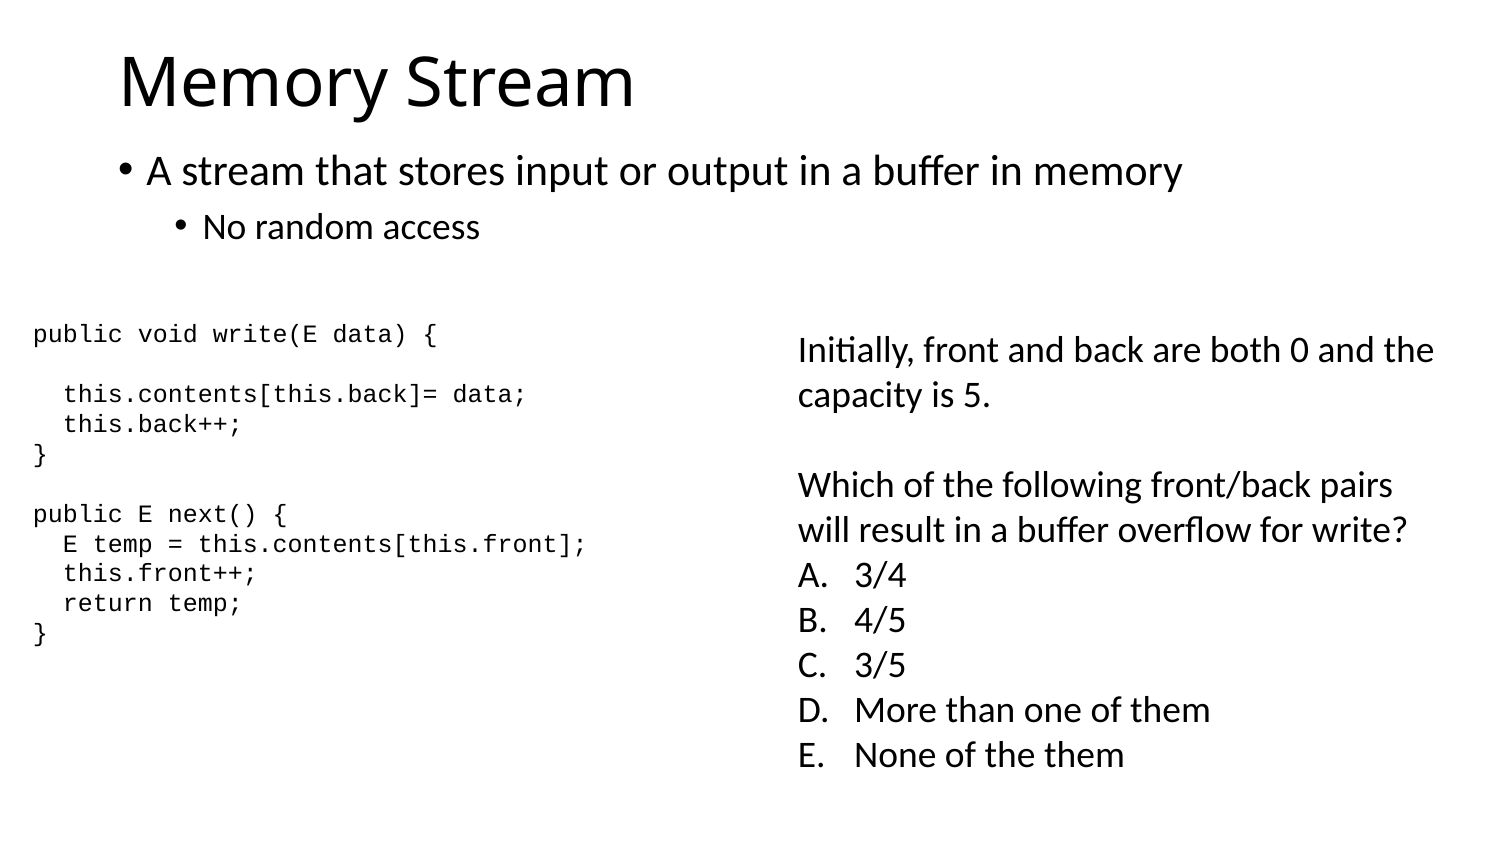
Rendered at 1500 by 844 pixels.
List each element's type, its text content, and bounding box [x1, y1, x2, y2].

title Memory Stream [103, 2, 1397, 134]
list A stream that stores input or output in a buffer in memory No random access [103, 134, 1397, 670]
text_box public void write(E data) { this.contents[this.back]= data; this.back++; } public E next() { E temp = this.contents[this.front]; this.front++; return temp; } [18, 310, 686, 655]
text_box Initially, front and back are both 0 and the capacity is 5. Which of the following front/back pairs will result in a buffer overflow for write? 3/4 4/5 3/5 More than one of them None of the them [783, 317, 1459, 783]
